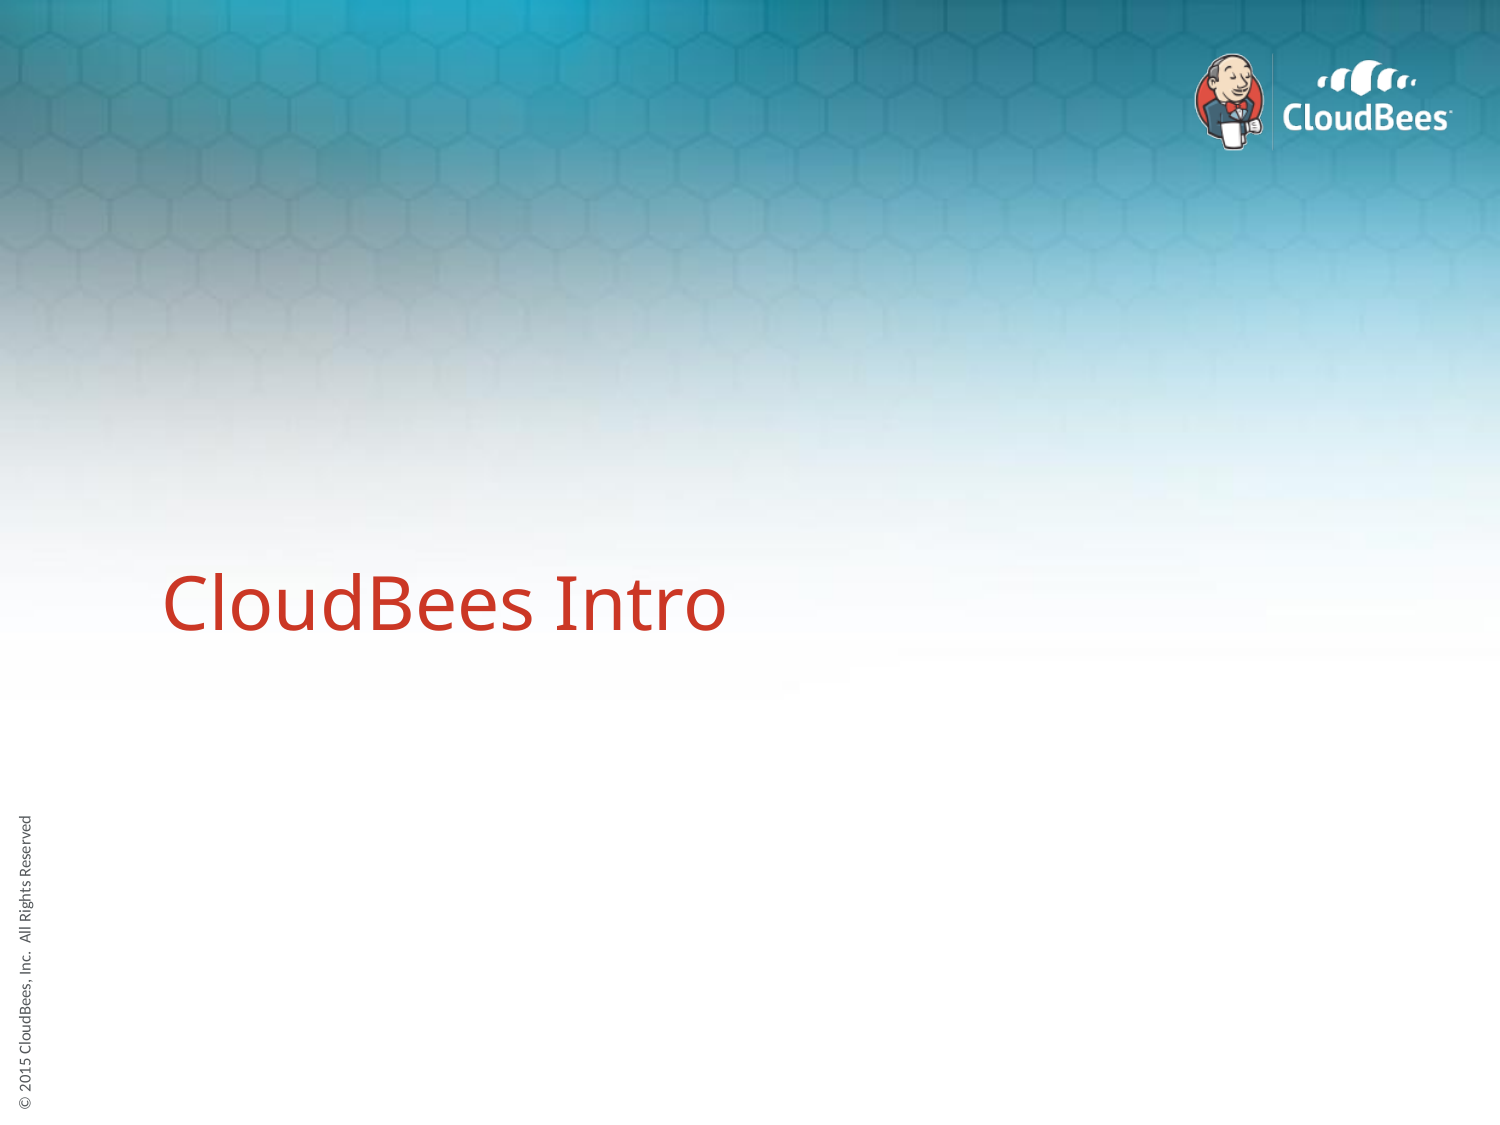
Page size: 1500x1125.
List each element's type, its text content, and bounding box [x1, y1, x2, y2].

title CloudBees Intro [146, 437, 1185, 661]
picture [0, 0, 1500, 1125]
